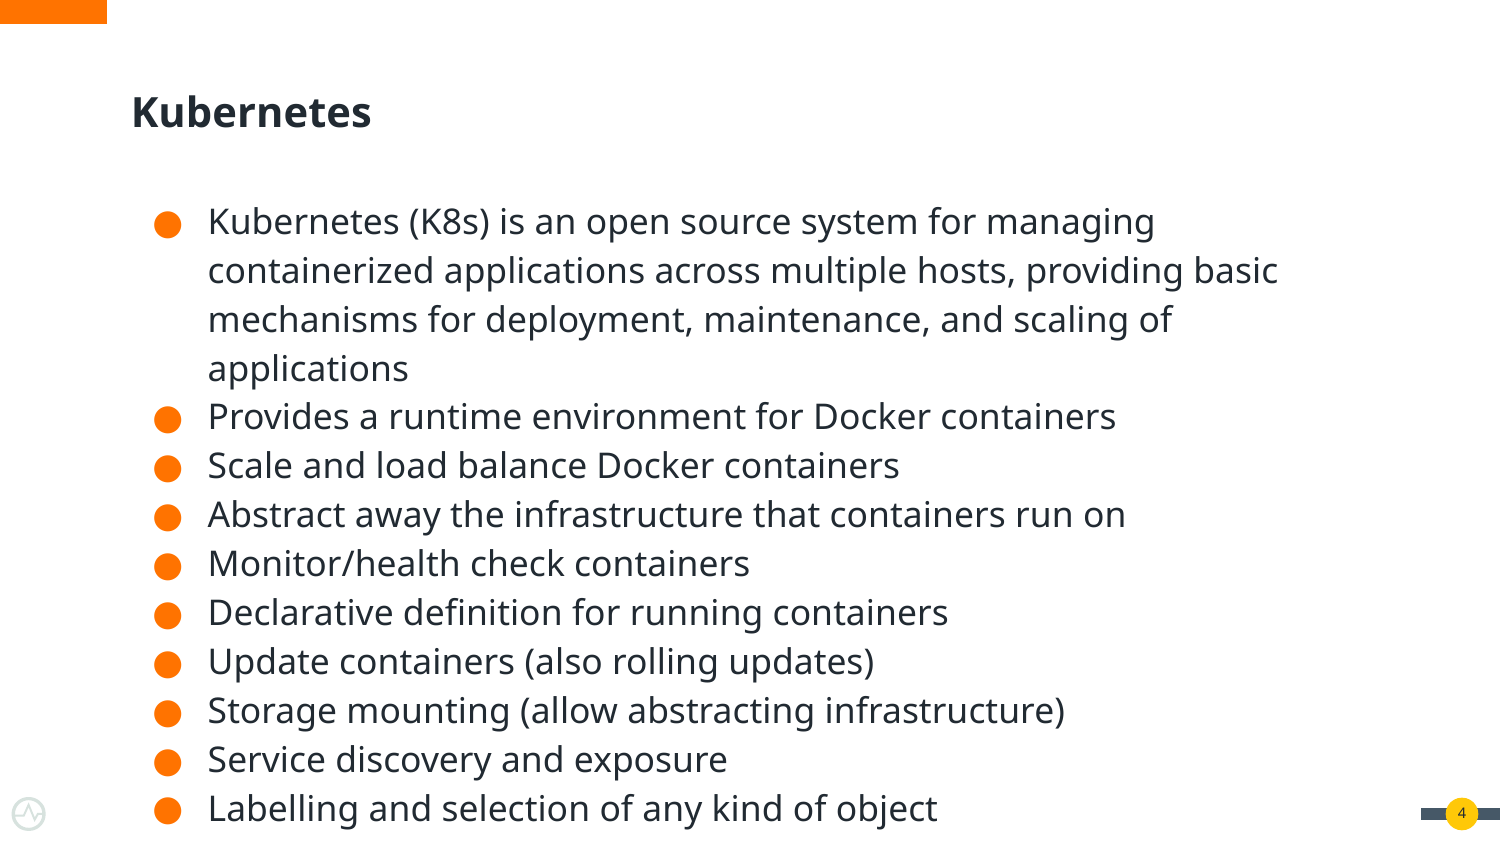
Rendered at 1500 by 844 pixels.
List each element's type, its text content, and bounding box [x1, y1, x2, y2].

slide_number ‹#› [1431, 793, 1493, 835]
list Kubernetes (K8s) is an open source system for managing containerized applications across multiple hosts, providing basic mechanisms for deployment, maintenance, and scaling of applications Provides a runtime environment for Docker containers Scale and load balance Docker containers Abstract away the infrastructure that containers run on Monitor/health check containers Declarative definition for running containers Update containers (also rolling updates) Storage mounting (allow abstracting infrastructure) Service discovery and exposure Labelling and selection of any kind of object [117, 177, 1383, 740]
title Kubernetes [115, 74, 1393, 147]
